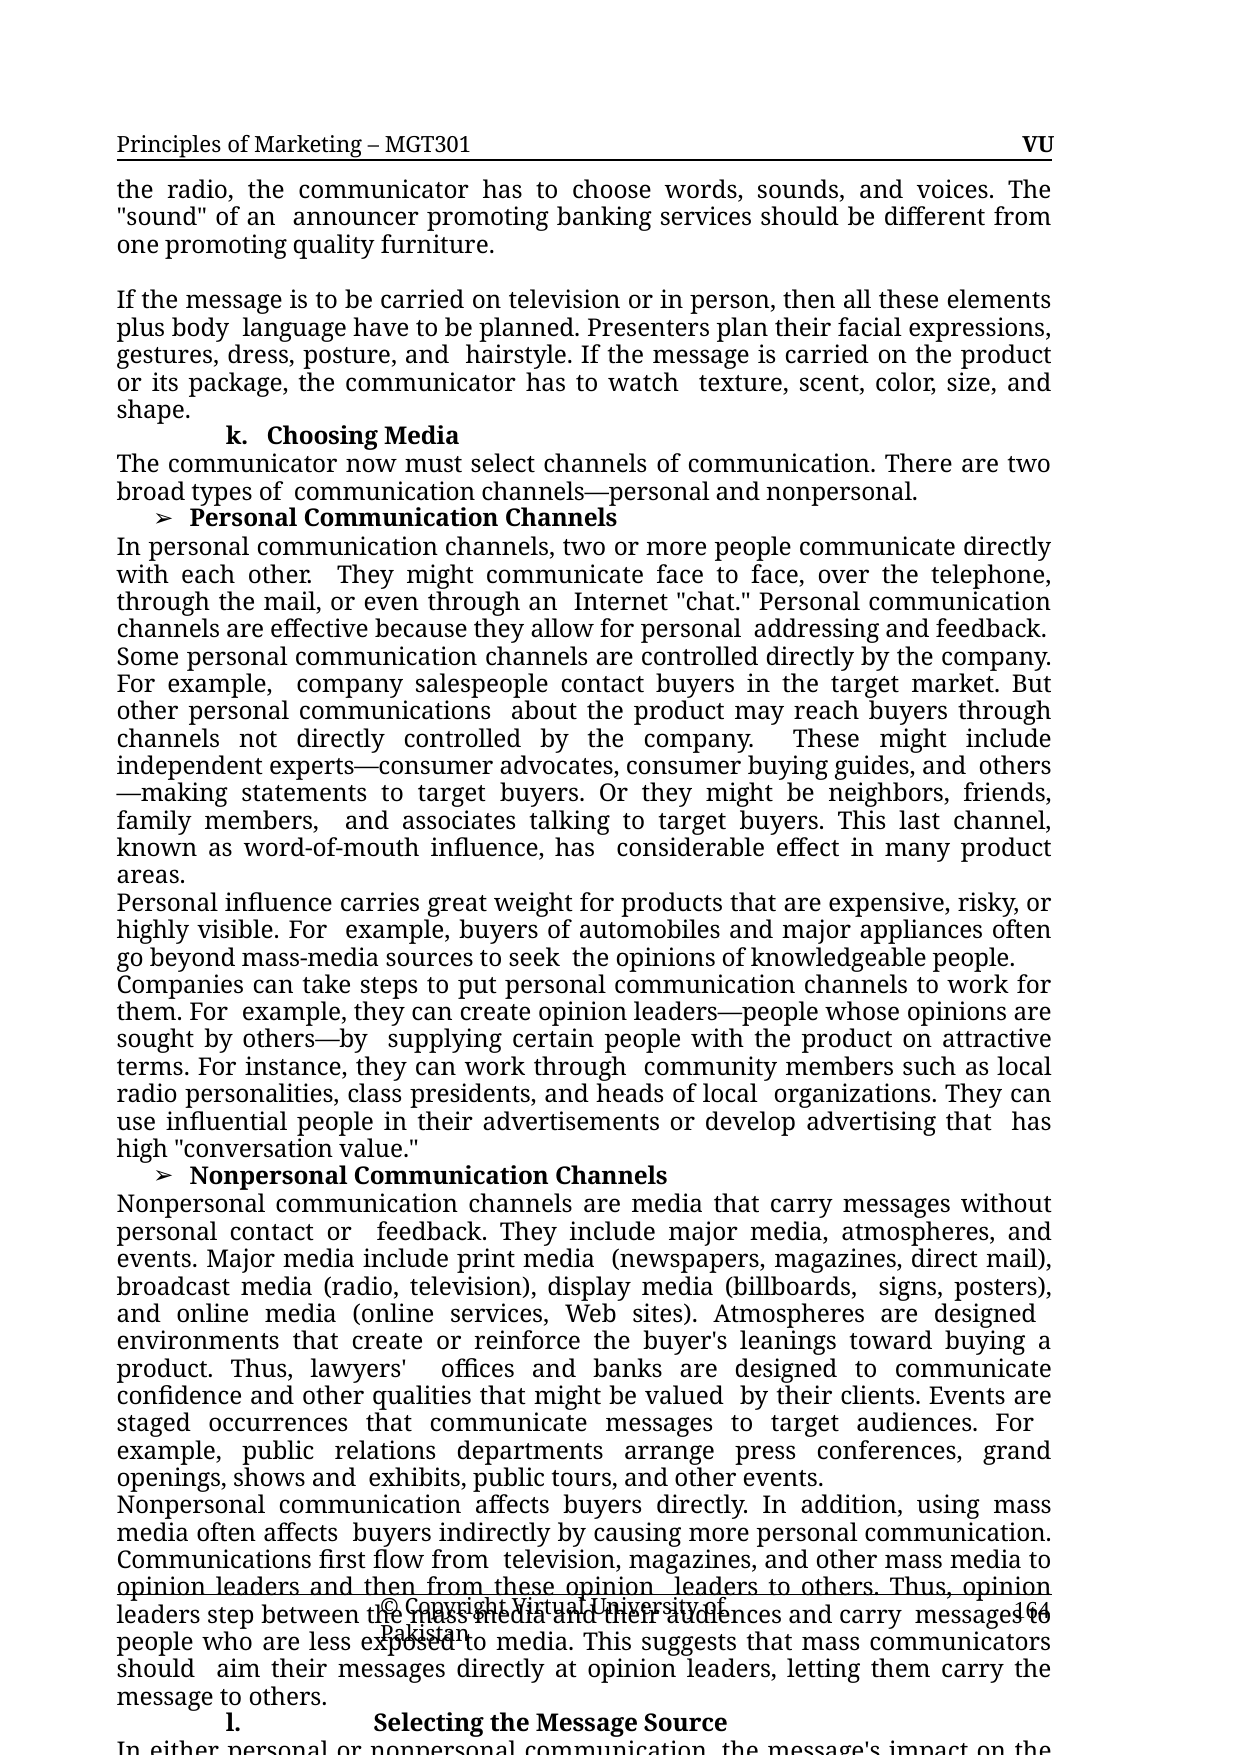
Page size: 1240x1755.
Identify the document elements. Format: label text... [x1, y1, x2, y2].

text_box Principles of Marketing – MGT301 VU the radio, the communicator has to choose words, sounds, and voices. The "sound" of an announcer promoting banking services should be different from one promoting quality furniture. If the message is to be carried on television or in person, then all these elements plus body language have to be planned. Presenters plan their facial expressions, gestures, dress, posture, and hairstyle. If the message is carried on the product or its package, the communicator has to watch texture, scent, color, size, and shape. k. Choosing Media The communicator now must select channels of communication. There are two broad types of communication channels—personal and nonpersonal. Personal Communication Channels In personal communication channels, two or more people communicate directly with each other. They might communicate face to face, over the telephone, through the mail, or even through an Internet "chat." Personal communication channels are effective because they allow for personal addressing and feedback. Some personal communication channels are controlled directly by the company. For example, company salespeople contact buyers in the target market. But other personal communications about the product may reach buyers through channels not directly controlled by the company. These might include independent experts—consumer advocates, consumer buying guides, and others—making statements to target buyers. Or they might be neighbors, friends, family members, and associates talking to target buyers. This last channel, known as word-of-mouth influence, has considerable effect in many product areas. Personal influence carries great weight for products that are expensive, risky, or highly visible. For example, buyers of automobiles and major appliances often go beyond mass-media sources to seek the opinions of knowledgeable people. Companies can take steps to put personal communication channels to work for them. For example, they can create opinion leaders—people whose opinions are sought by others—by supplying certain people with the product on attractive terms. For instance, they can work through community members such as local radio personalities, class presidents, and heads of local organizations. They can use influential people in their advertisements or develop advertising that has high "conversation value." Nonpersonal Communication Channels Nonpersonal communication channels are media that carry messages without personal contact or feedback. They include major media, atmospheres, and events. Major media include print media (newspapers, magazines, direct mail), broadcast media (radio, television), display media (billboards, signs, posters), and online media (online services, Web sites). Atmospheres are designed environments that create or reinforce the buyer's leanings toward buying a product. Thus, lawyers' offices and banks are designed to communicate confidence and other qualities that might be valued by their clients. Events are staged occurrences that communicate messages to target audiences. For example, public relations departments arrange press conferences, grand openings, shows and exhibits, public tours, and other events. Nonpersonal communication affects buyers directly. In addition, using mass media often affects buyers indirectly by causing more personal communication. Communications first flow from television, magazines, and other mass media to opinion leaders and then from these opinion leaders to others. Thus, opinion leaders step between the mass media and their audiences and carry messages to people who are less exposed to media. This suggests that mass communicators should aim their messages directly at opinion leaders, letting them carry the message to others. l. Selecting the Message Source In either personal or nonpersonal communication, the message's impact on the target audience is also affected by how the audience views the communicator. Messages delivered by highly credible sources are more persuasive. Thus, marketers hire celebrity endorsers—well-known athletes, [114, 130, 1055, 1755]
